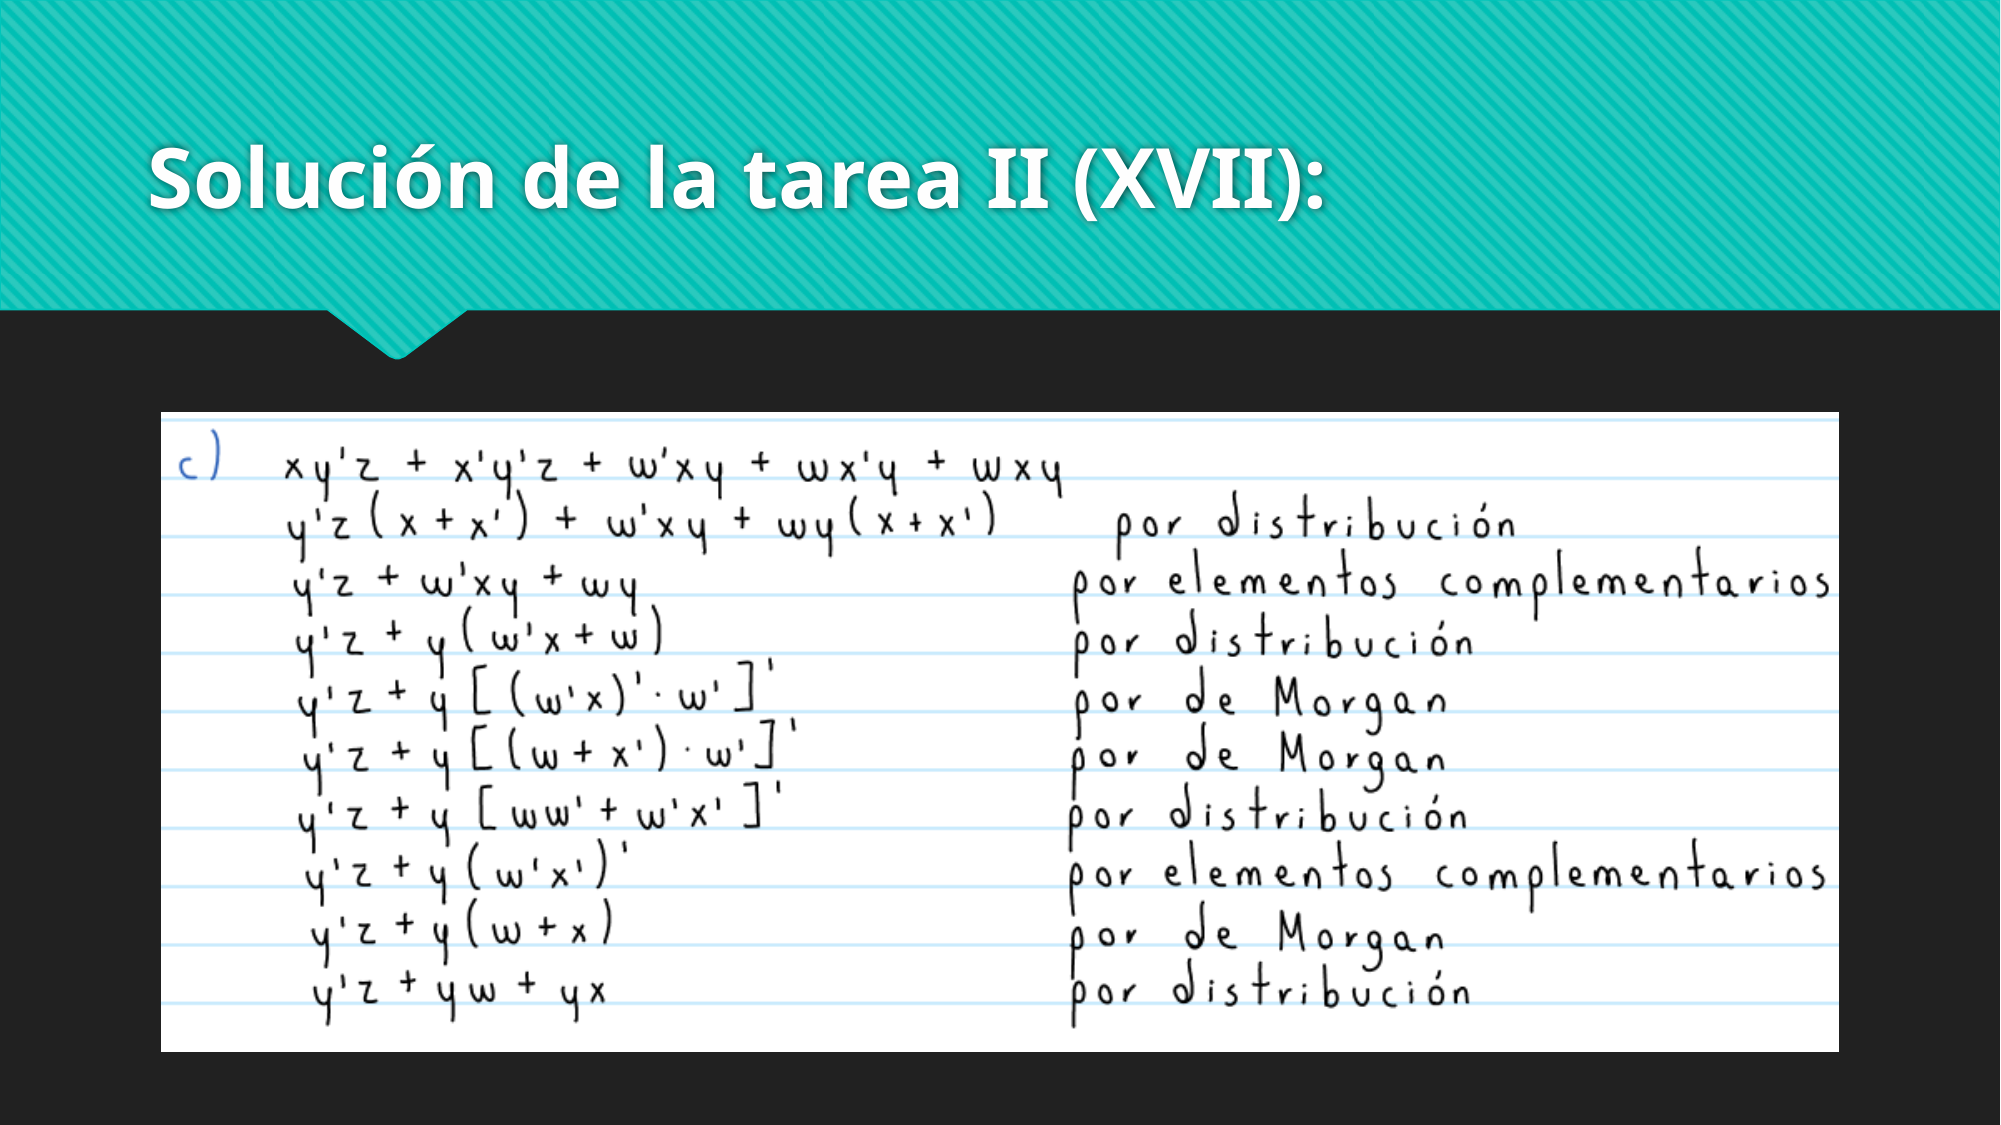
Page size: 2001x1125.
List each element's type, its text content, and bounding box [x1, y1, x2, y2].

picture [160, 412, 1840, 1052]
title Solución de la tarea II (XVII): [132, 73, 1868, 233]
